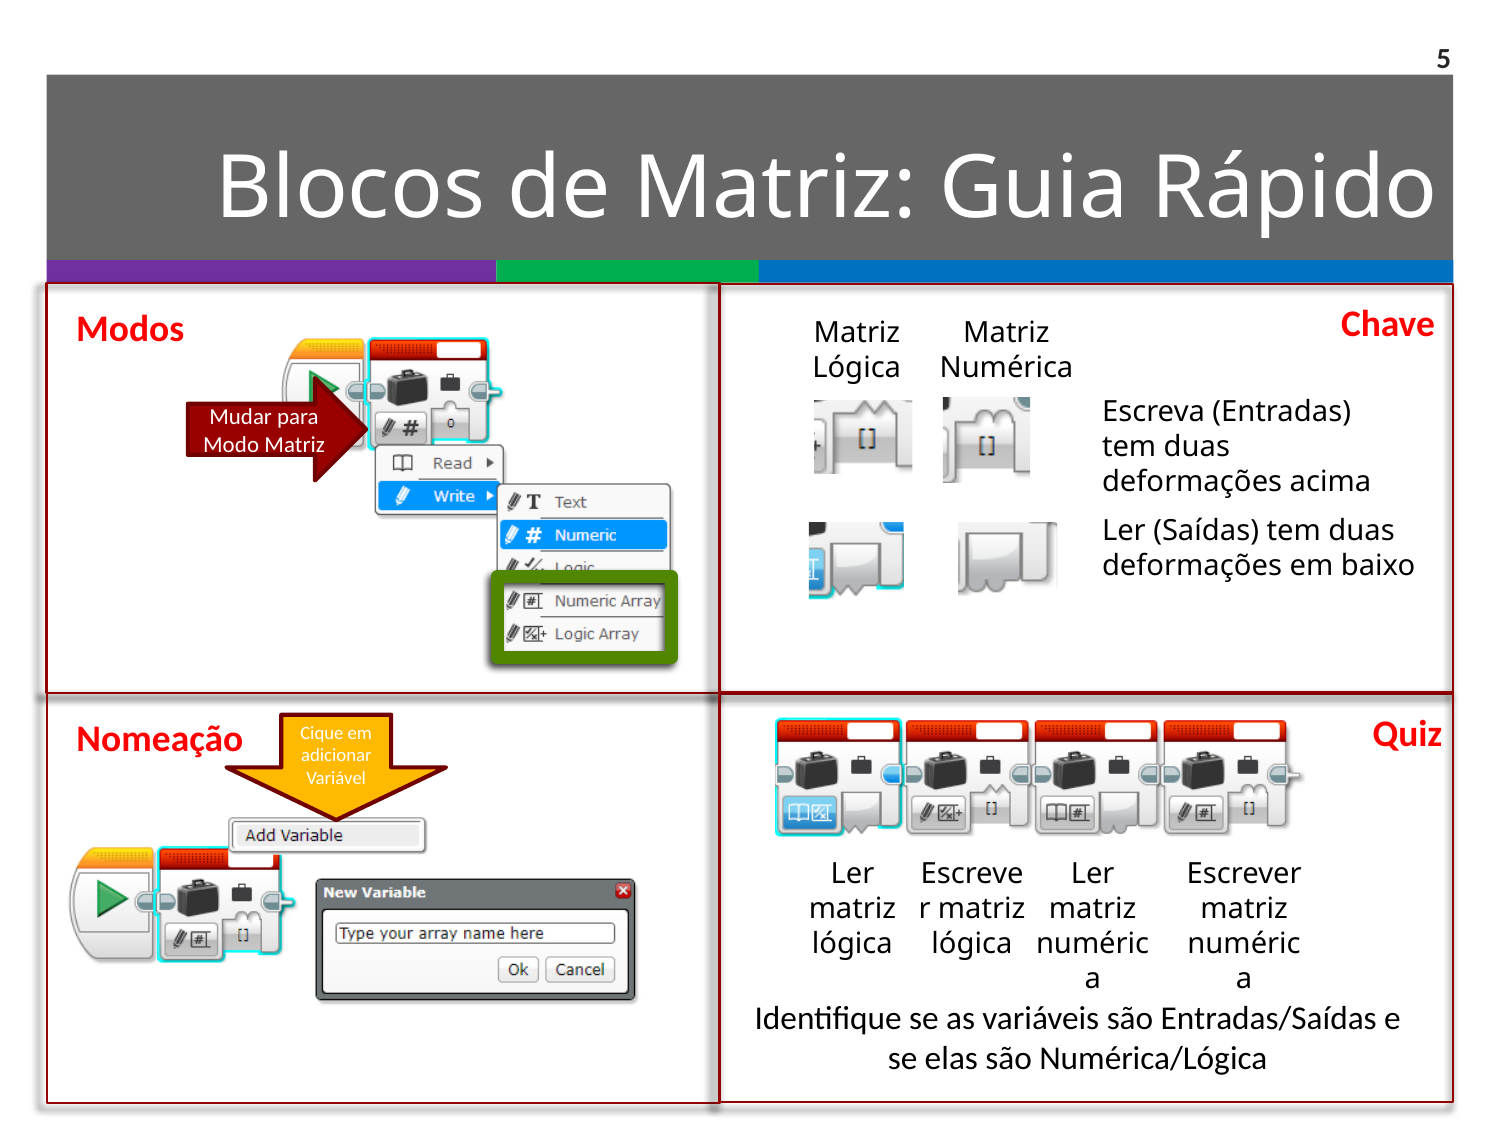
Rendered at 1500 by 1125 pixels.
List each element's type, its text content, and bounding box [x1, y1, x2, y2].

text_box Chave [1310, 291, 1450, 352]
picture [61, 801, 664, 1043]
slide_number 5 [1362, 27, 1466, 87]
text_box [718, 691, 1454, 1103]
picture [808, 521, 905, 626]
text_box Quiz [1357, 701, 1475, 762]
picture [774, 704, 1323, 858]
picture [280, 312, 716, 683]
text_box [45, 282, 707, 690]
picture [942, 396, 1031, 483]
text_box Nomeação [61, 706, 295, 767]
text_box Modos [61, 296, 295, 357]
picture [813, 399, 913, 475]
title Blocos de Matriz: Guia Rápido [46, 103, 1454, 263]
text_box [46, 692, 704, 1104]
picture [957, 521, 1058, 626]
text_box [718, 283, 1454, 690]
